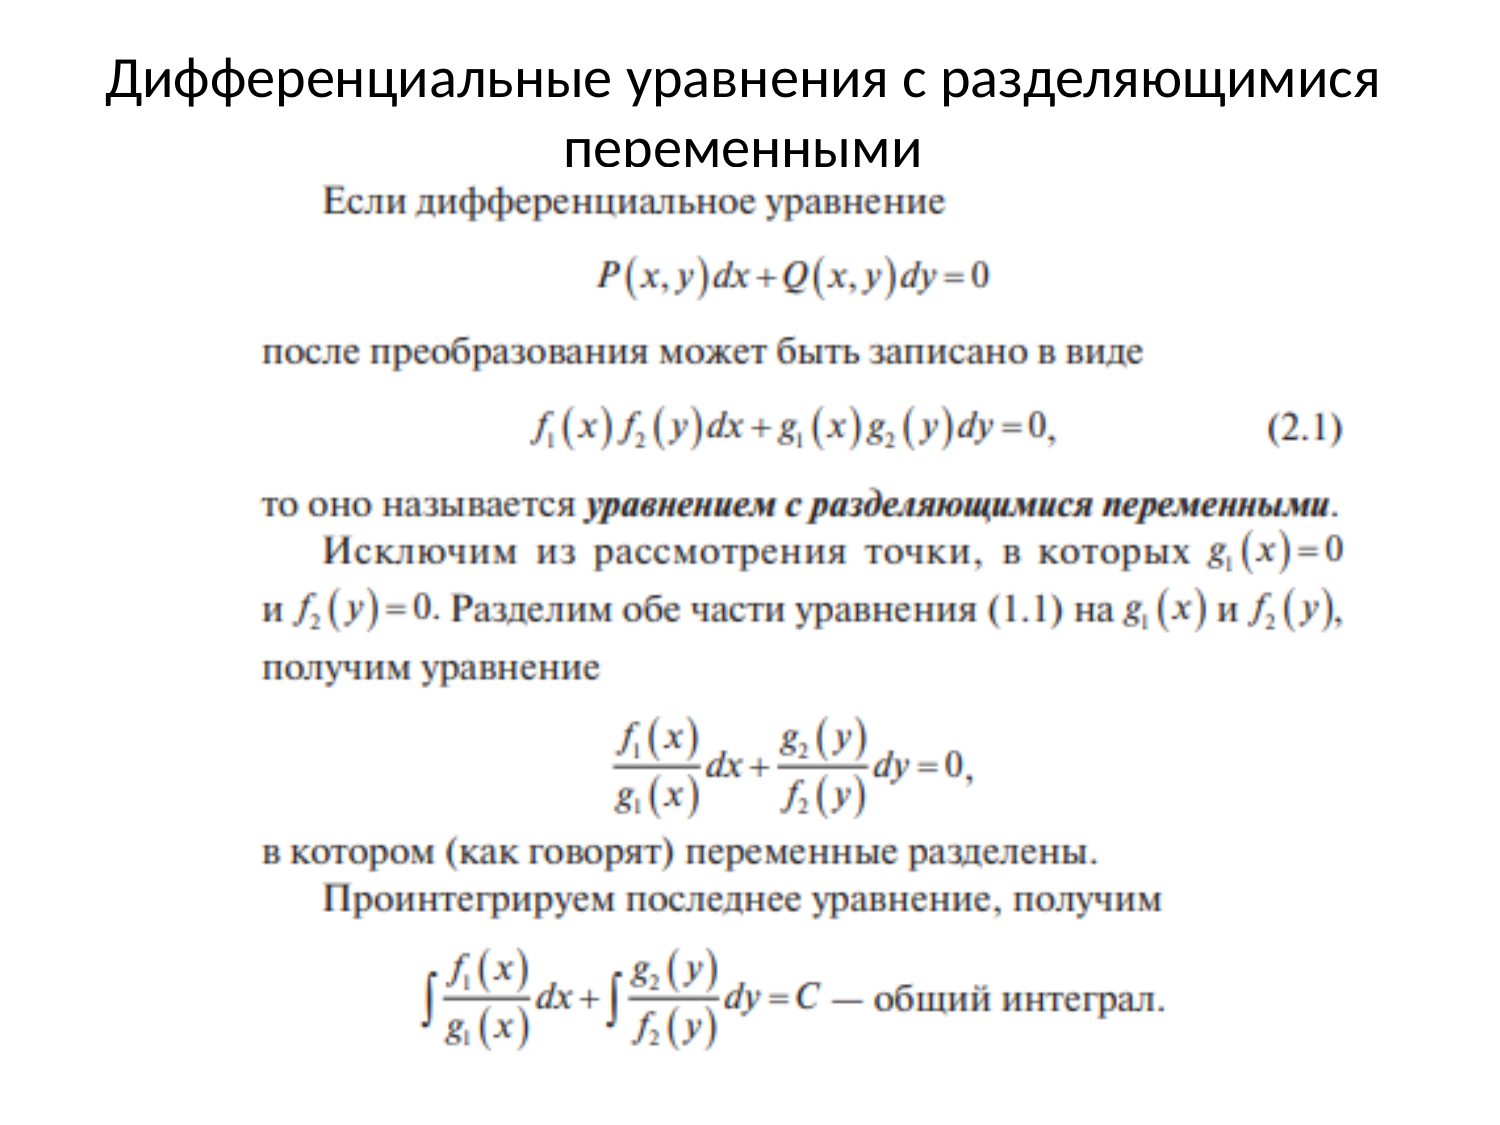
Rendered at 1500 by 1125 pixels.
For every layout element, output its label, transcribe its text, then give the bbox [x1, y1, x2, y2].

picture [241, 167, 1389, 1104]
title Дифференциальные уравнения с разделяющимися переменными [75, 45, 1412, 173]
